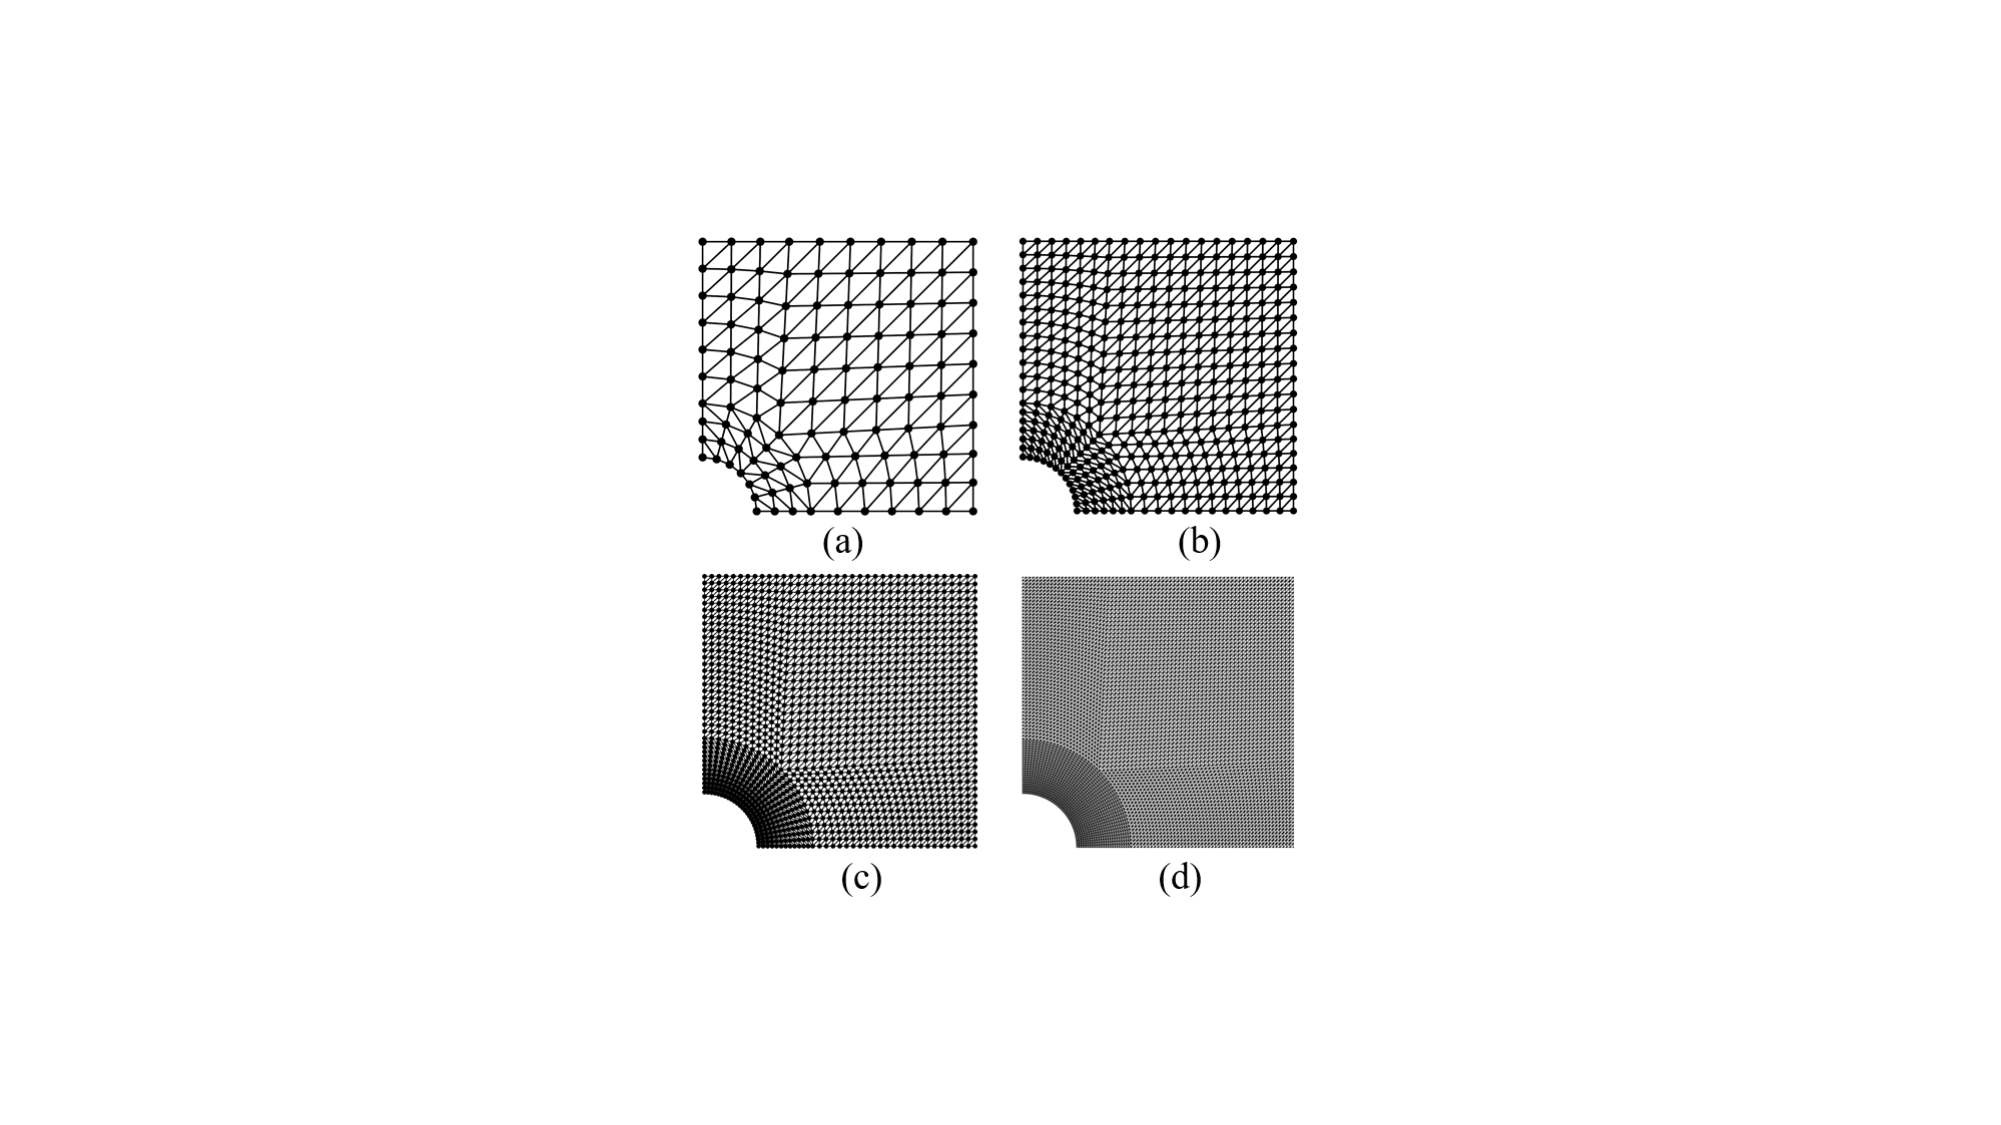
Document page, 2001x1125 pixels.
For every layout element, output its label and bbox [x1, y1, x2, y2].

text_box [692, 235, 1307, 921]
